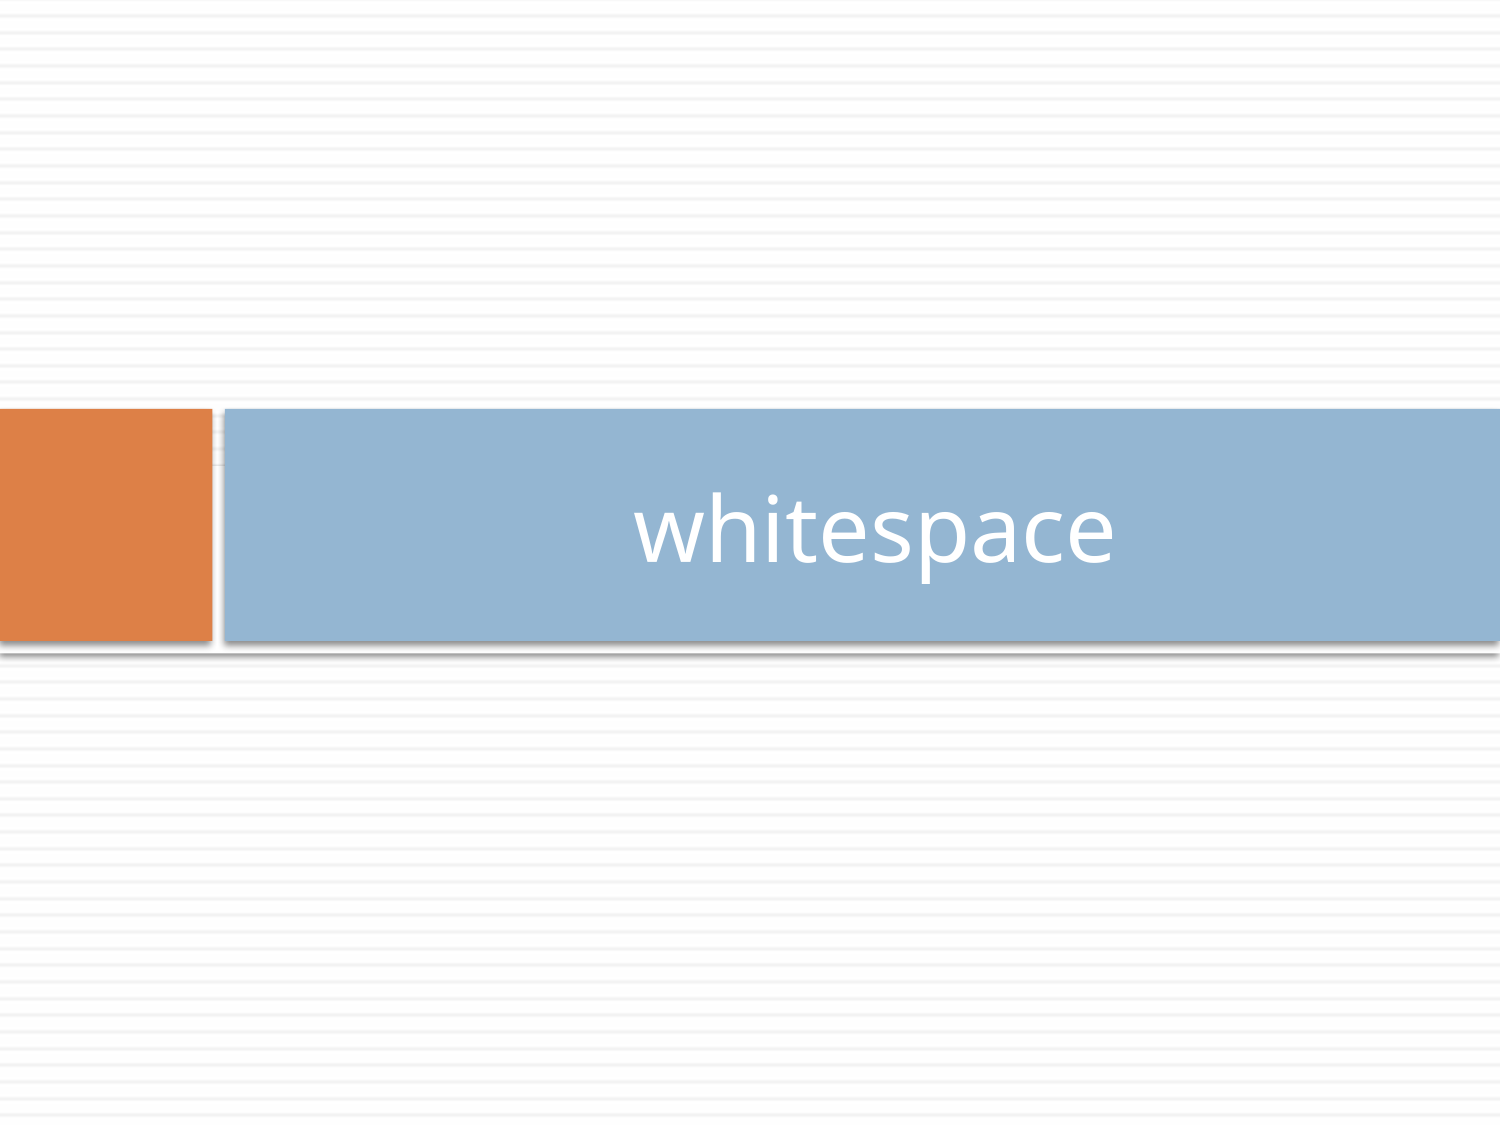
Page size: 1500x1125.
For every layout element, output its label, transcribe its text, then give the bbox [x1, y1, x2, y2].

title whitespace [238, 444, 1489, 607]
